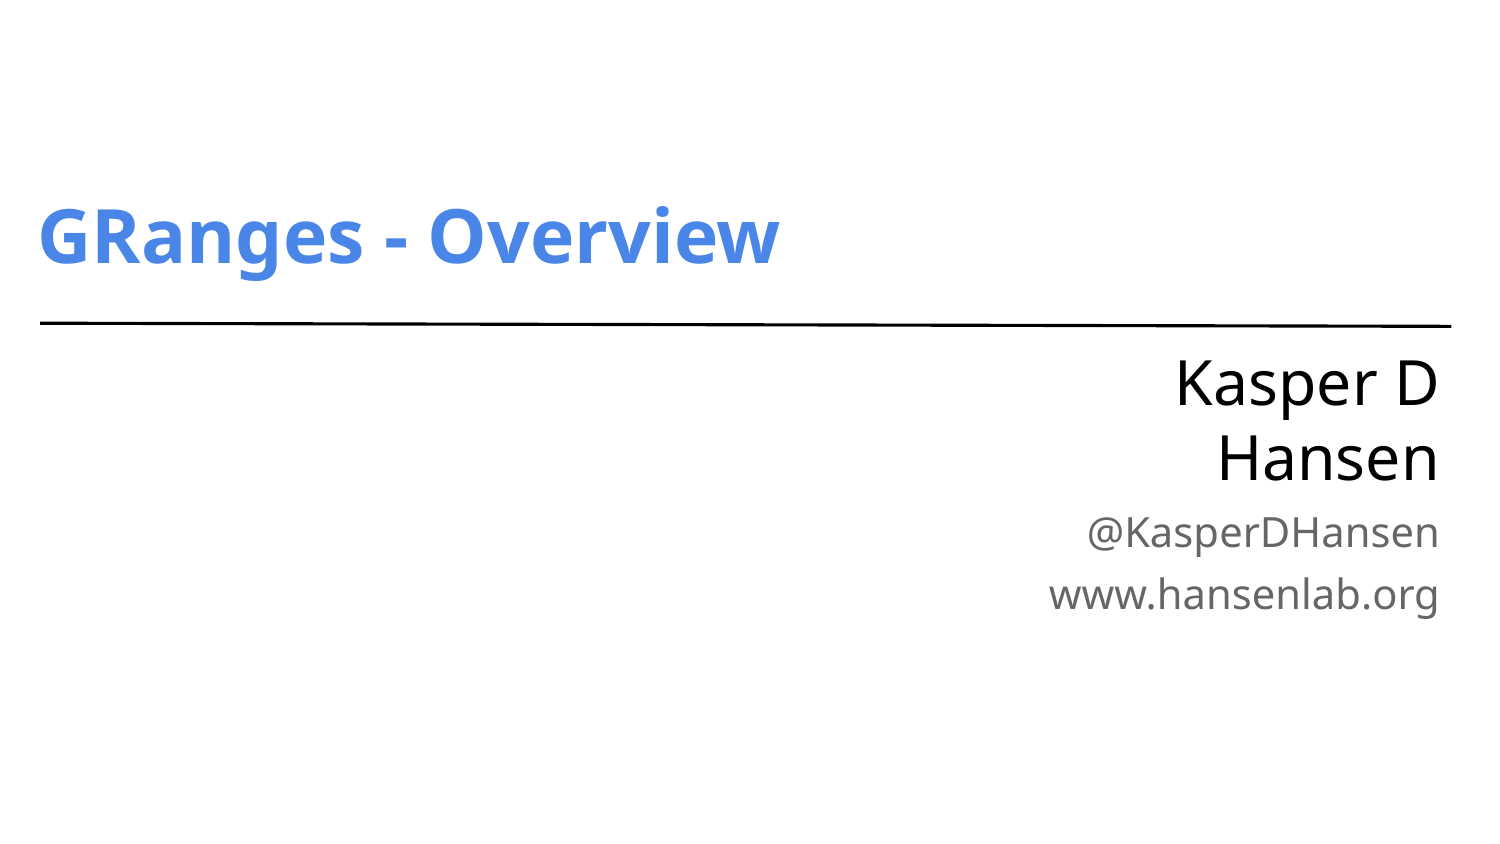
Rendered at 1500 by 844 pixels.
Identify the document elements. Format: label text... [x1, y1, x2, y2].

text_box Kasper D Hansen @KasperDHansen www.hansenlab.org [924, 328, 1456, 477]
title GRanges - Overview [22, 164, 1298, 294]
